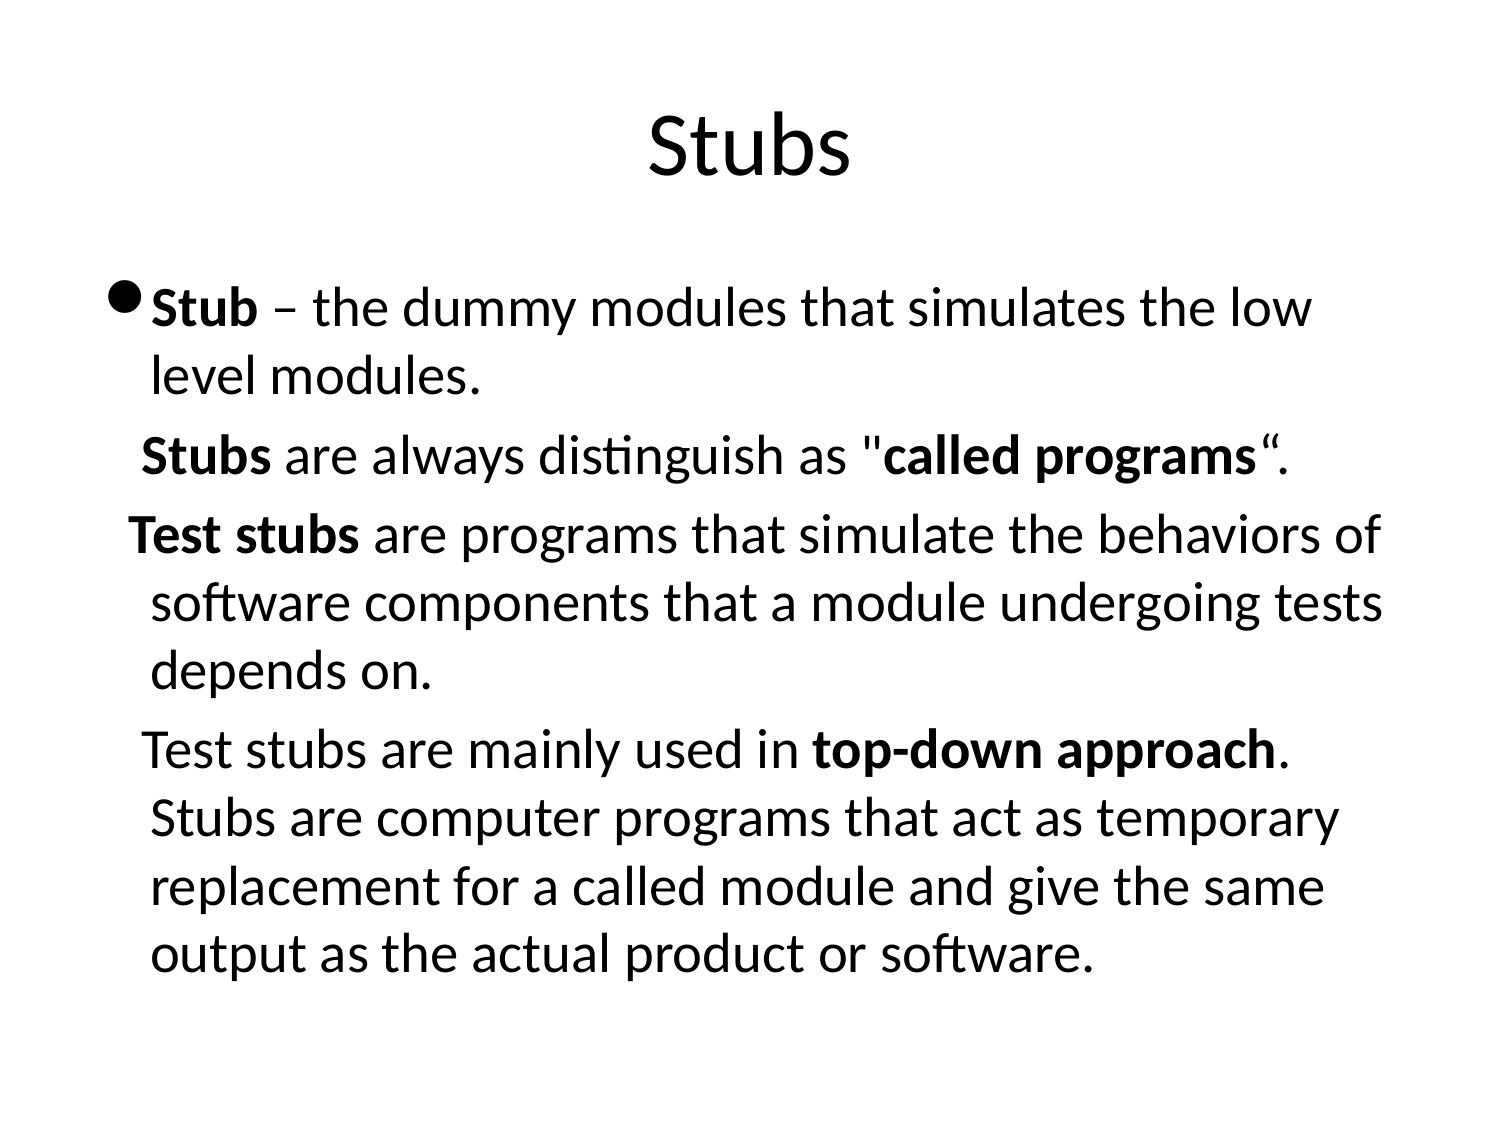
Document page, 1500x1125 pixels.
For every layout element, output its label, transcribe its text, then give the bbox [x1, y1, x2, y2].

title Stubs [75, 45, 1425, 233]
list Stub – the dummy modules that simulates the low level modules. Stubs are always distinguish as "called programs“. Test stubs are programs that simulate the behaviors of software components that a module undergoing tests depends on. Test stubs are mainly used in top-down approach. Stubs are computer programs that act as temporary replacement for a called module and give the same output as the actual product or software. [75, 262, 1425, 1005]
